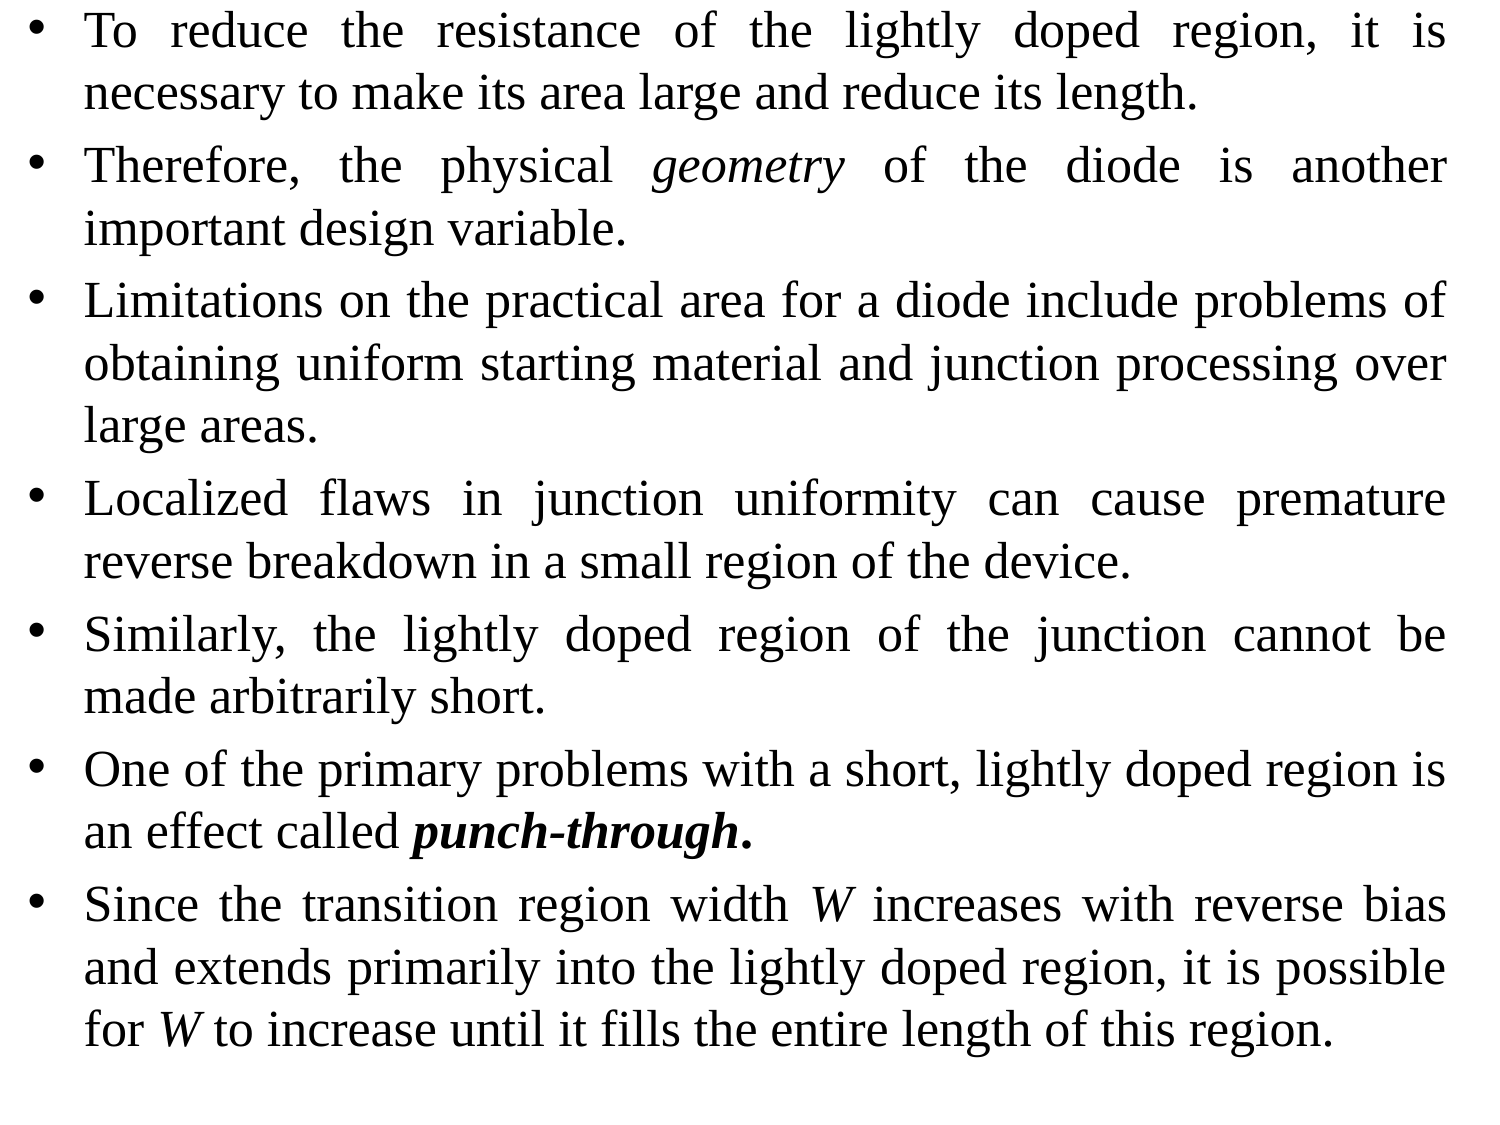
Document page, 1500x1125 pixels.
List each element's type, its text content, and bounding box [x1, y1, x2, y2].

list To reduce the resistance of the lightly doped region, it is necessary to make its area large and reduce its length. Therefore, the physical geometry of the diode is another important design variable. Limitations on the practical area for a diode include problems of obtaining uniform starting material and junction processing over large areas. Localized flaws in junction uniformity can cause premature reverse breakdown in a small region of the device. Similarly, the lightly doped region of the junction cannot be made arbitrarily short. One of the primary problems with a short, lightly doped region is an effect called punch-through. Since the transition region width W increases with reverse bias and extends primarily into the lightly doped region, it is possible for W to increase until it fills the entire length of this region. [12, 0, 1463, 1063]
